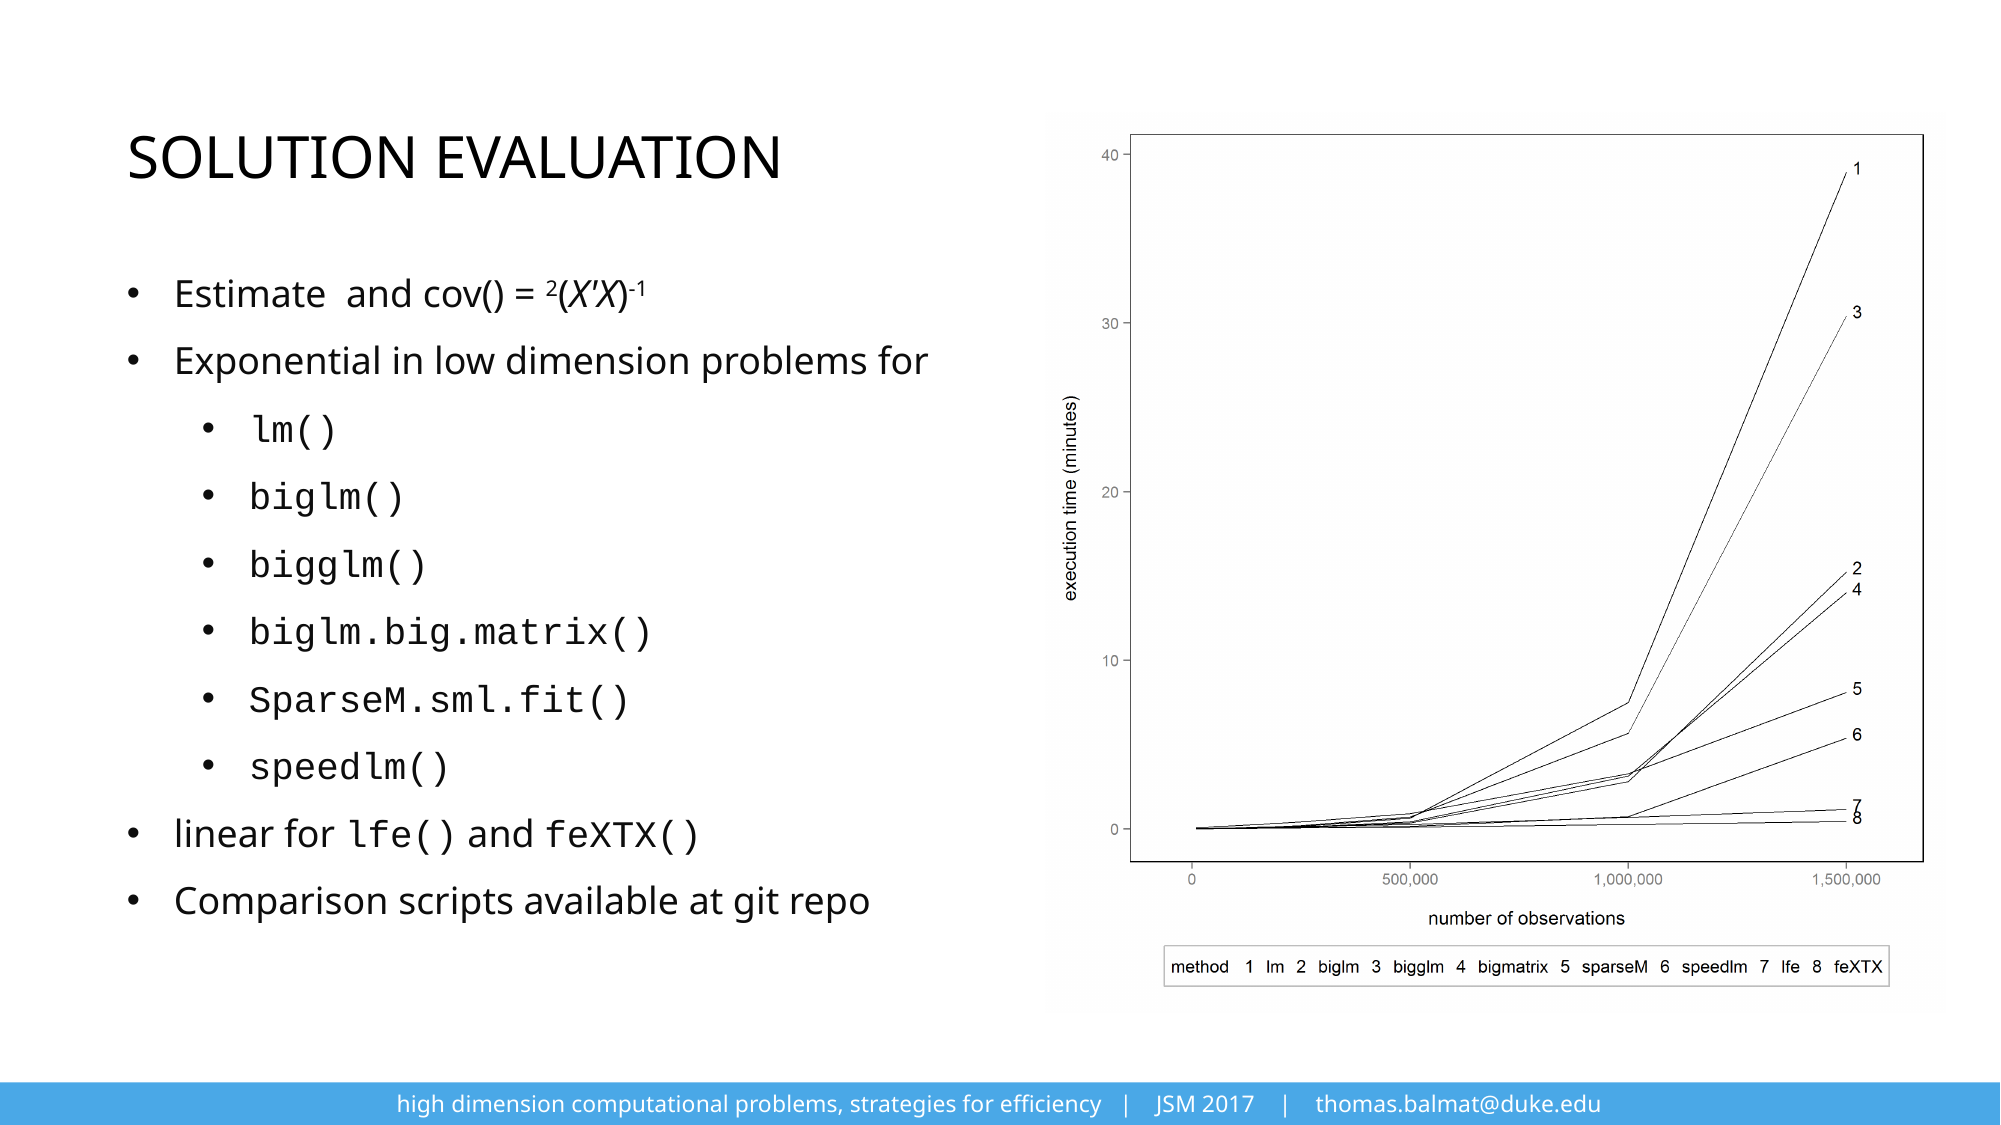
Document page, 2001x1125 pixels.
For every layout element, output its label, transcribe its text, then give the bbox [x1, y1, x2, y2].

picture [1045, 112, 1946, 1013]
title Solution evaluation [112, 112, 1045, 204]
text_box high dimension computational problems, strategies for efficiency | JSM 2017 | thomas.balmat@duke.edu [0, 1082, 2000, 1125]
